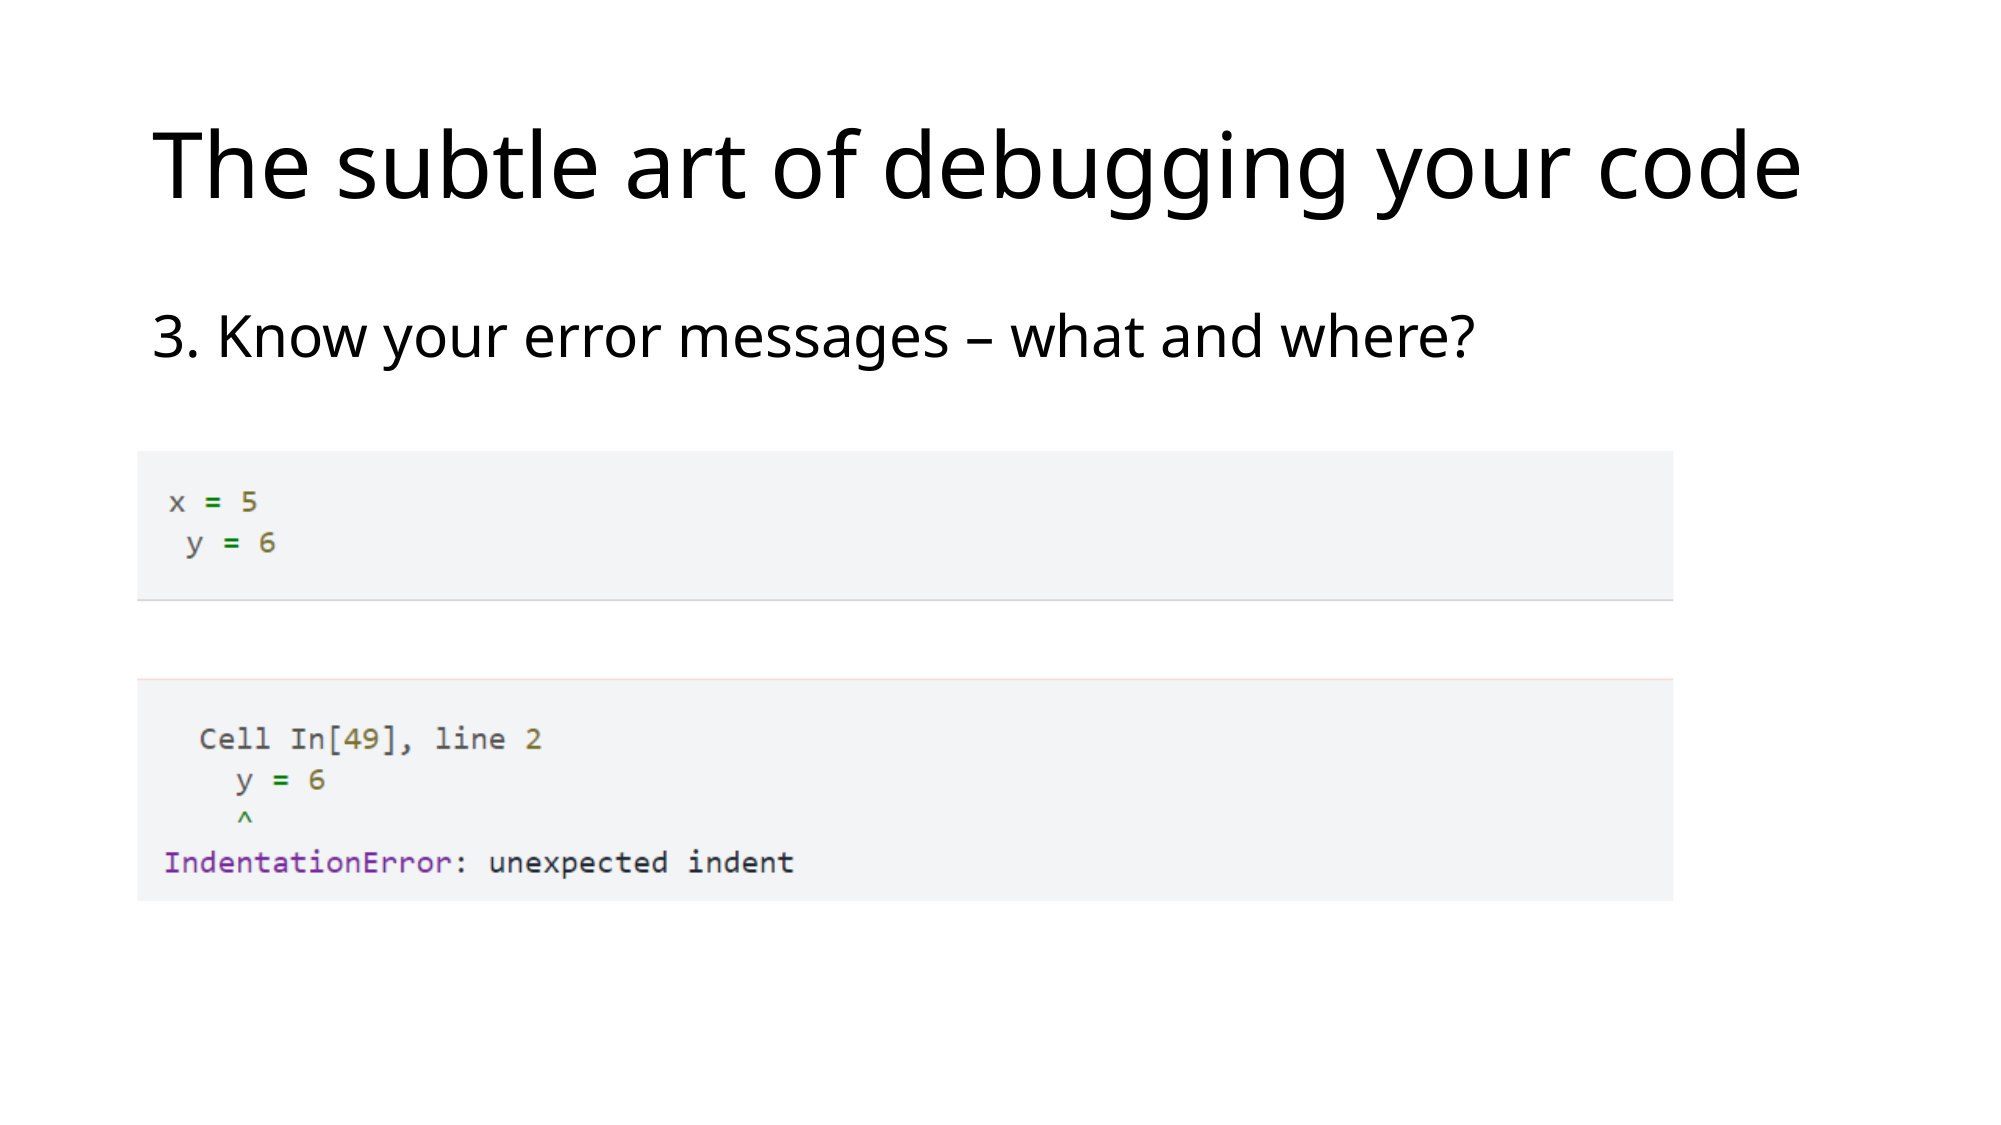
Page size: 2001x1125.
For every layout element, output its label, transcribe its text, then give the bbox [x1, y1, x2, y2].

picture [136, 451, 1674, 628]
title The subtle art of debugging your code [137, 59, 1863, 278]
picture [136, 663, 1674, 902]
list 3. Know your error messages – what and where? [137, 299, 1863, 1014]
